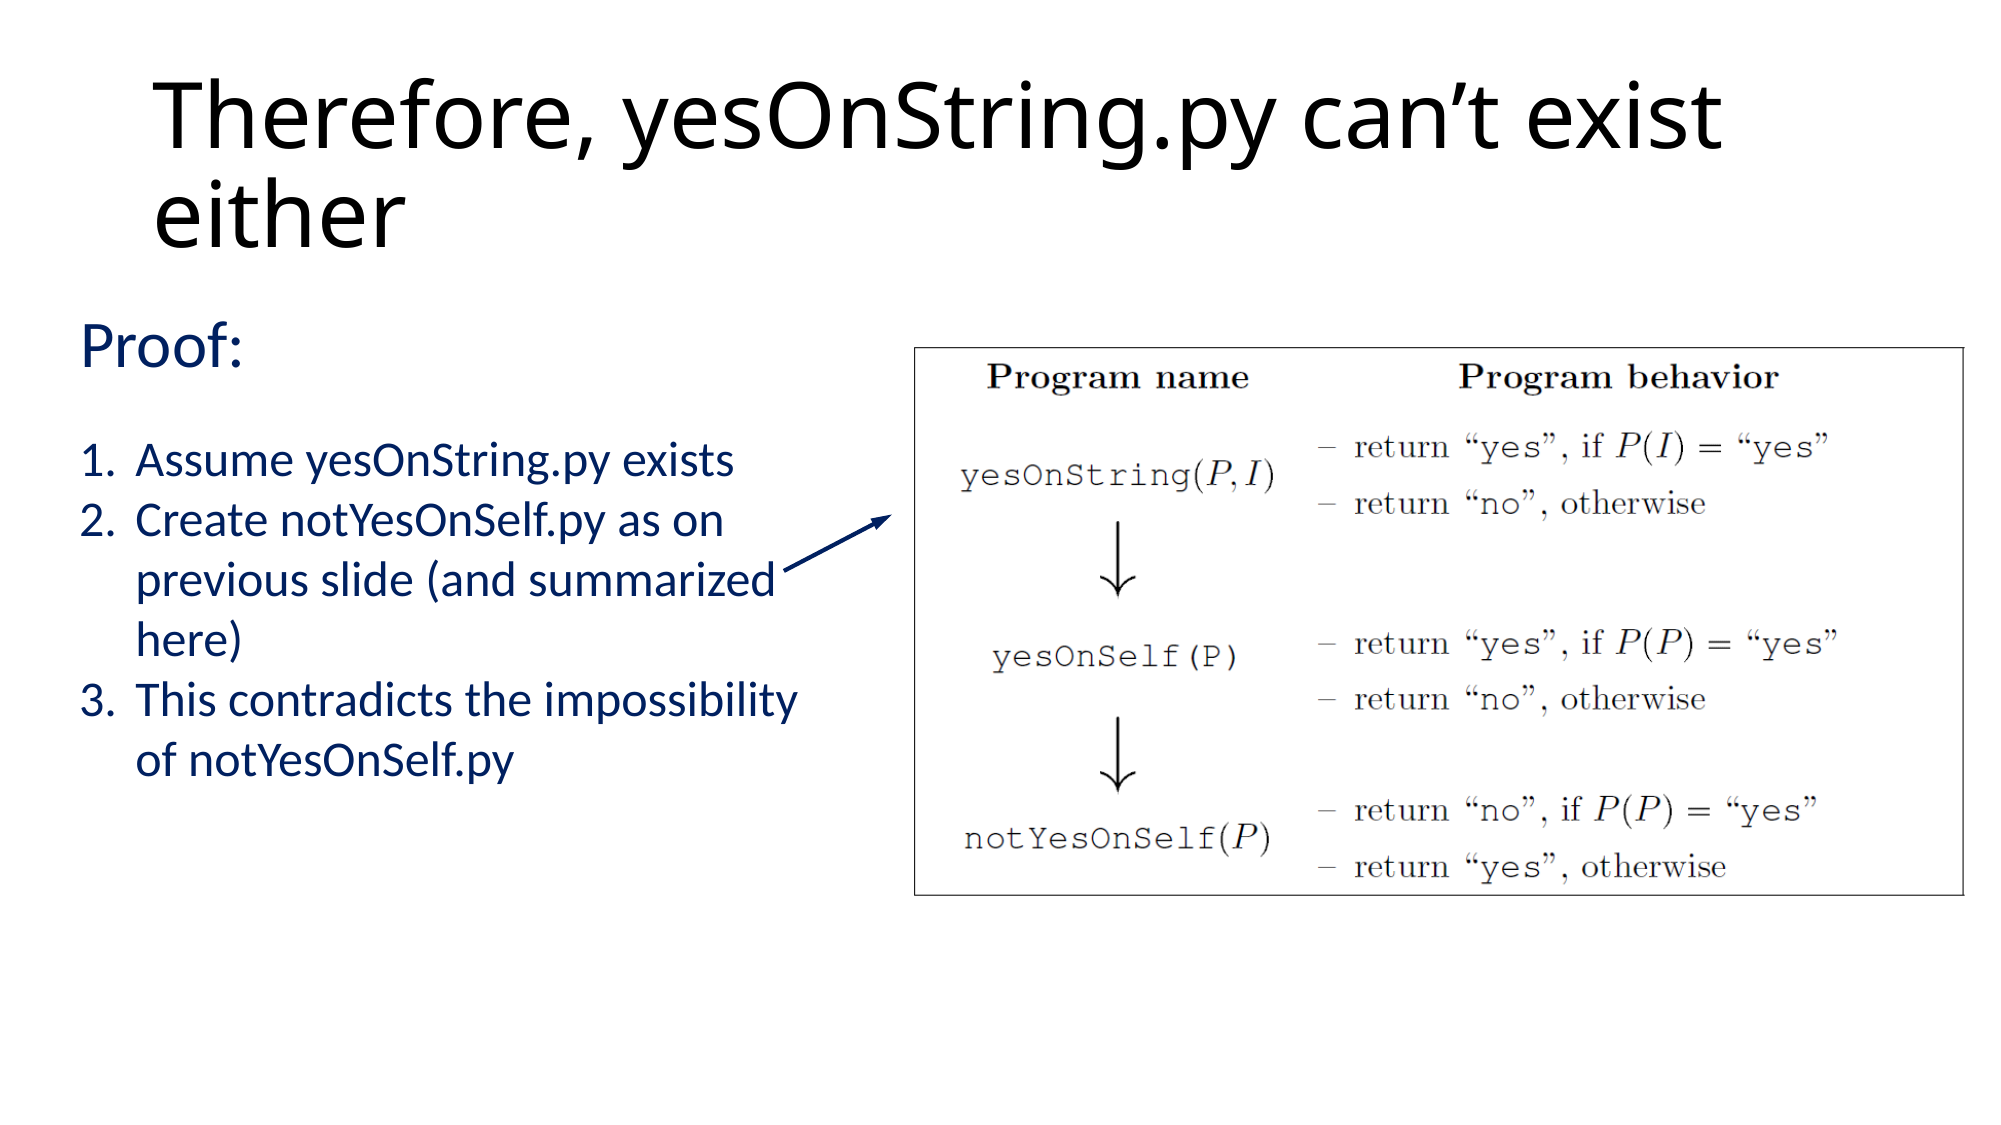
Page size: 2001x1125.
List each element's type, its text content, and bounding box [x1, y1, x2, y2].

text_box Proof: [65, 293, 261, 389]
title Therefore, yesOnString.py can’t exist either [137, 59, 1863, 278]
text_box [783, 514, 892, 571]
text_box Assume yesOnString.py exists Create notYesOnSelf.py as on previous slide (and summarized here) This contradicts the impossibility of notYesOnSelf.py [64, 419, 839, 794]
picture [910, 341, 1978, 905]
